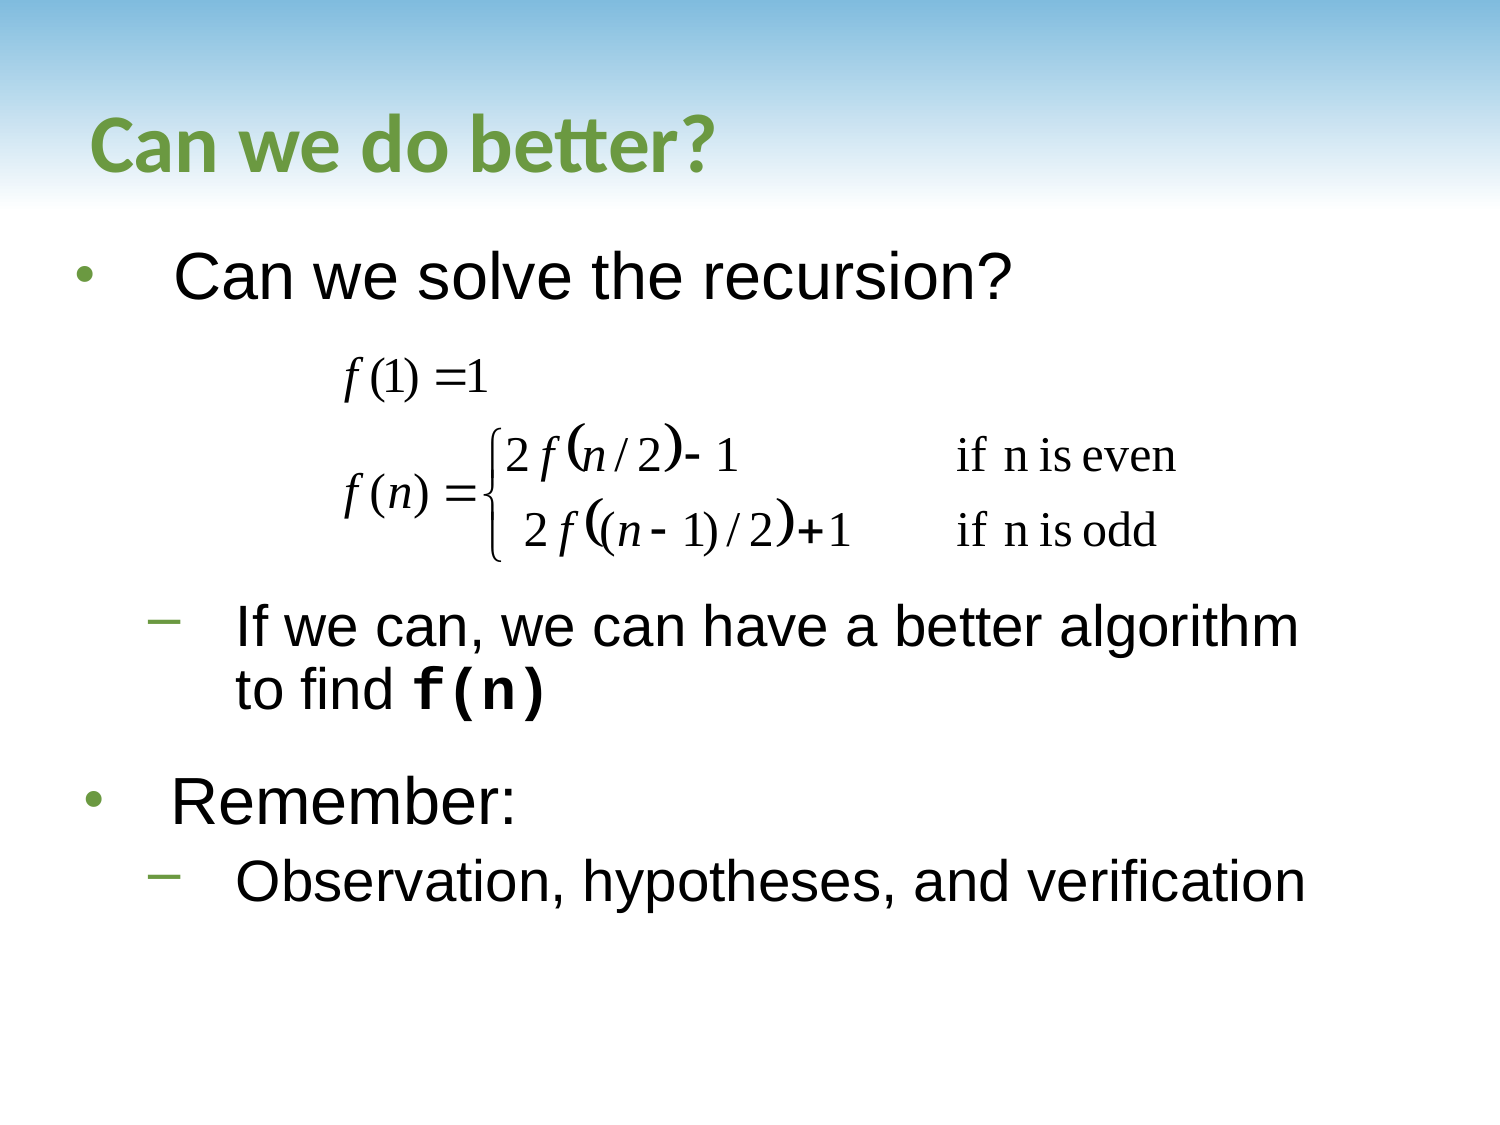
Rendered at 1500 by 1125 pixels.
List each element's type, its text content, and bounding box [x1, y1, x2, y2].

list Can we solve the recursion? If we can, we can have a better algorithm to find f(n) Remember: Observation, hypotheses, and verification [58, 234, 1421, 910]
title Can we do better? [75, 45, 1425, 233]
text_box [326, 346, 1185, 573]
